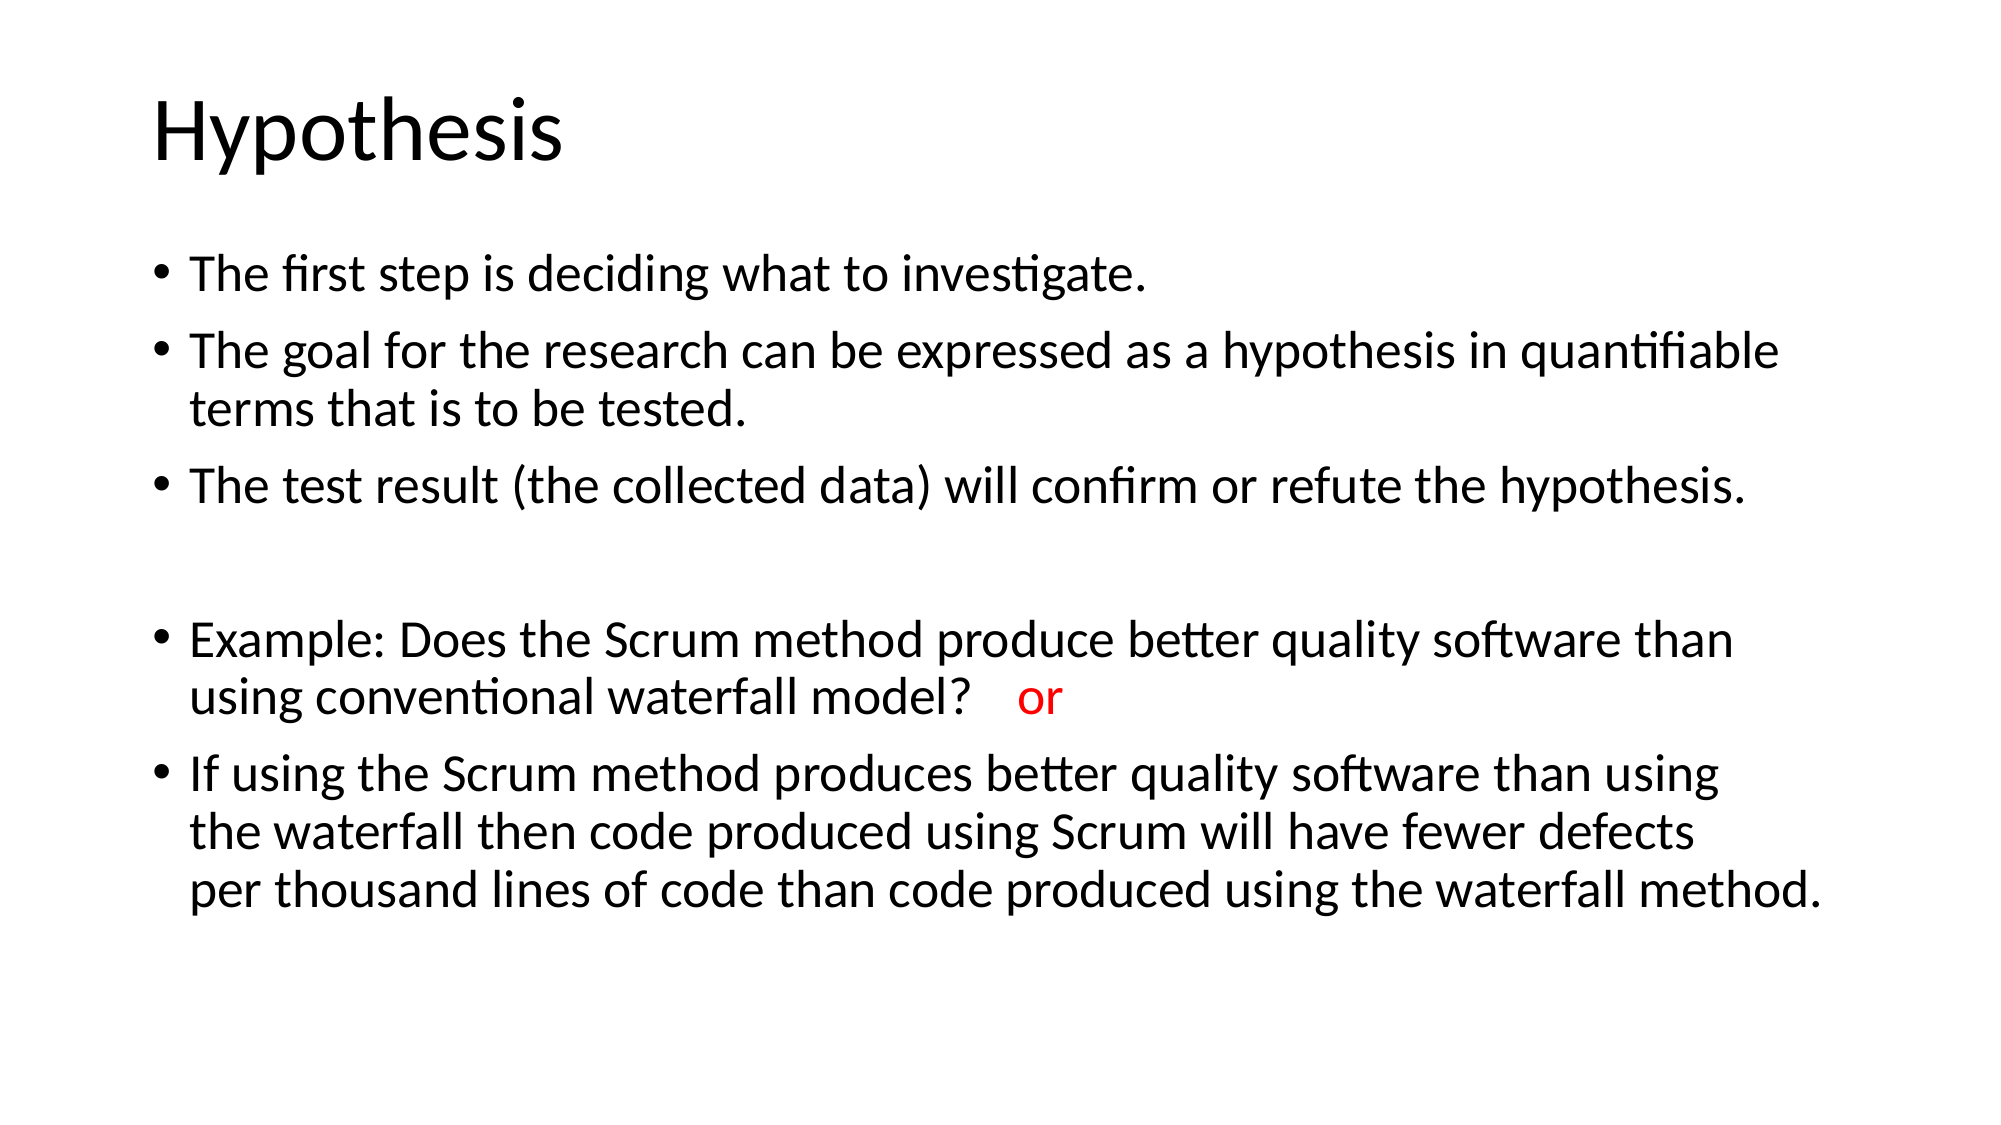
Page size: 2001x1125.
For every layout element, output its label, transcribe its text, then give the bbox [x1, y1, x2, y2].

list The first step is deciding what to investigate. The goal for the research can be expressed as a hypothesis in quantifiable terms that is to be tested. The test result (the collected data) will confirm or refute the hypothesis. Example: Does the Scrum method produce better quality software than using conventional waterfall model? or If using the Scrum method produces better quality software than using the waterfall then code produced using Scrum will have fewer defects per thousand lines of code than code produced using the waterfall method. [137, 237, 1863, 1014]
title Hypothesis [137, 59, 1863, 202]
